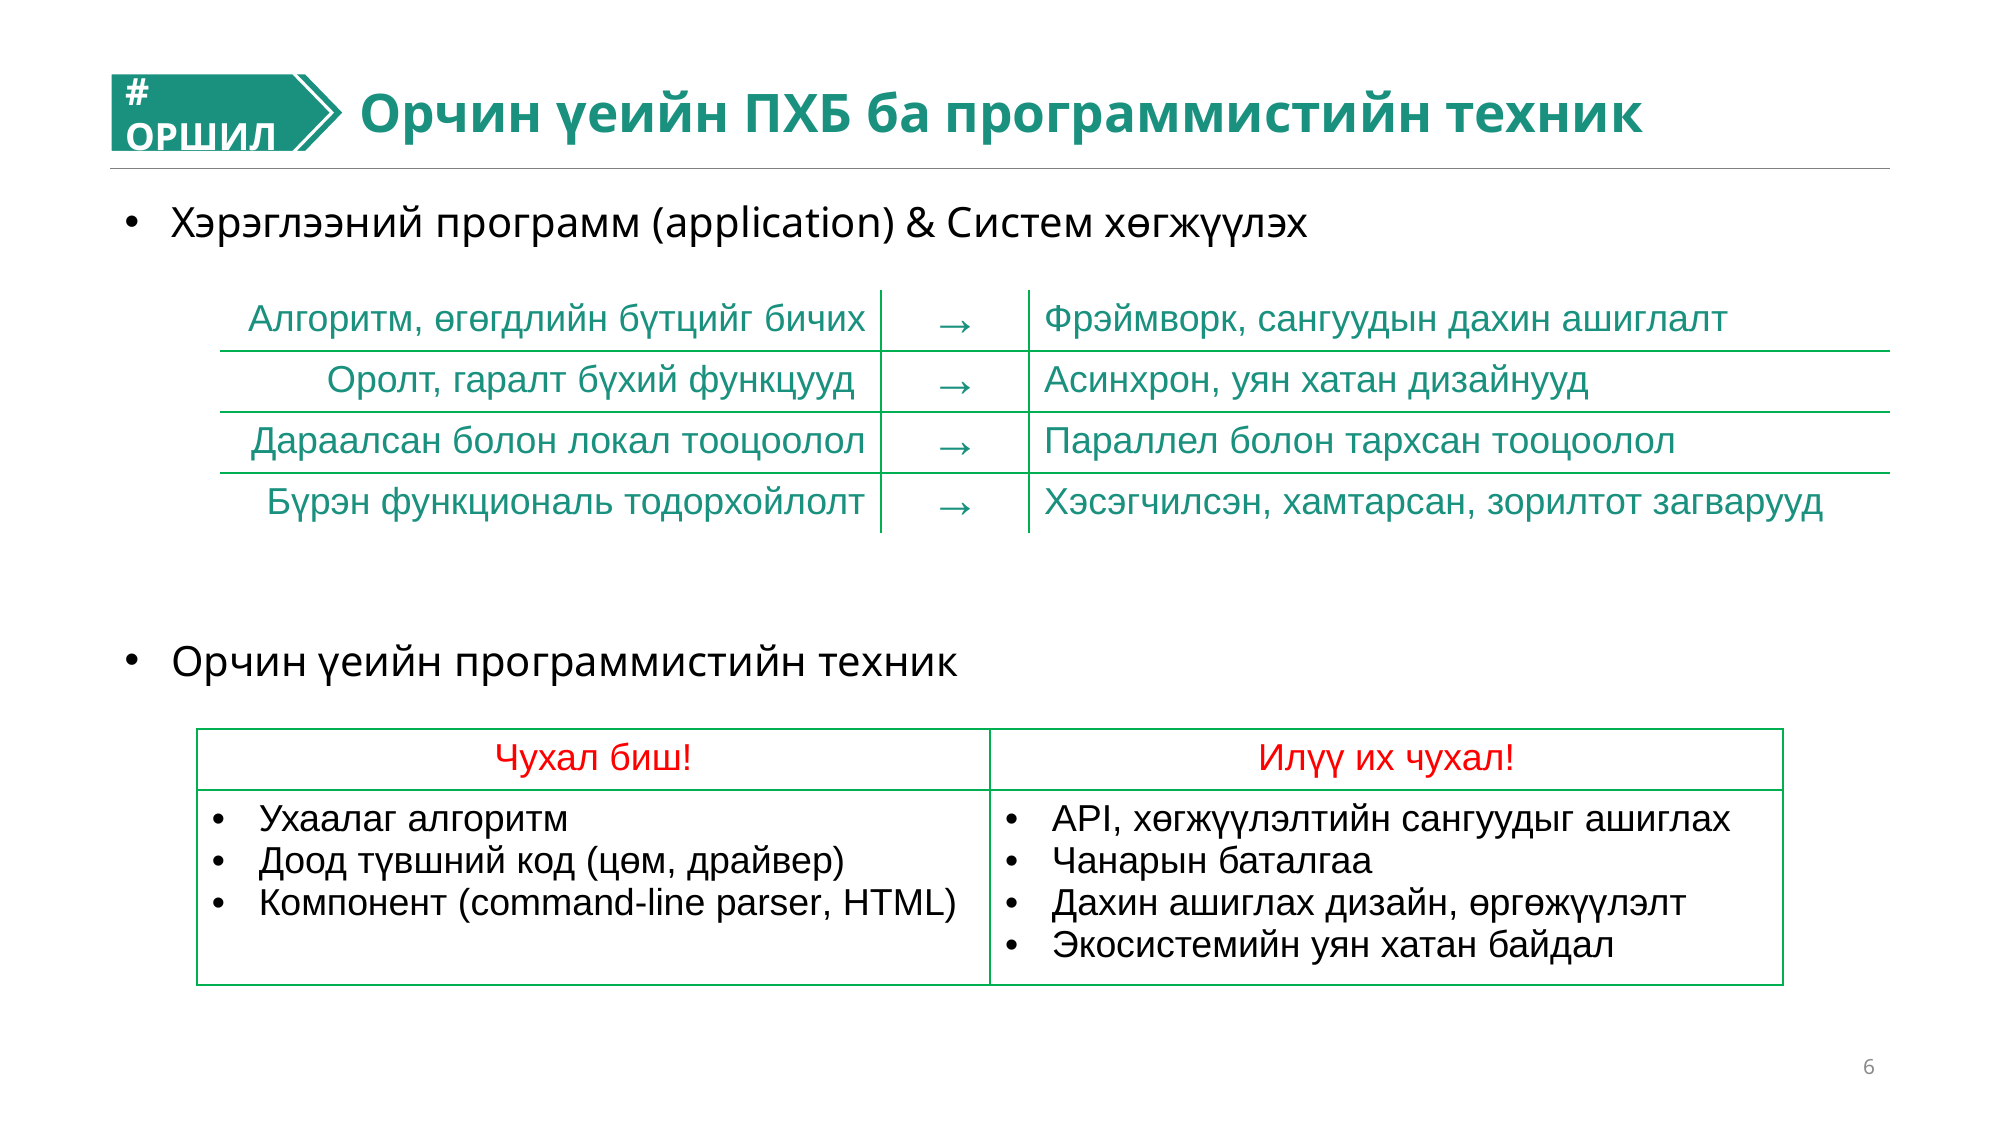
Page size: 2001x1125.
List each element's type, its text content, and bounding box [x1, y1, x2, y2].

table_cell Хэсэгчилсэн, хамтарсан, зорилтот загварууд [1030, 474, 1890, 533]
table_cell Параллел болон тархсан тооцоолол [1030, 413, 1890, 472]
text_box # ОРШИЛ [108, 71, 335, 154]
slide_number 6 [1412, 1050, 1890, 1085]
table_cell Бүрэн функциональ тодорхойлолт [220, 474, 880, 533]
table_header Чухал биш! [198, 730, 989, 789]
table_header → [882, 290, 1028, 350]
text_box Орчин үеийн ПХБ ба программистийн техник [344, 72, 1890, 153]
table_cell Асинхрон, уян хатан дизайнууд [1030, 352, 1890, 411]
table_cell Оролт, гаралт бүхий функцууд [220, 352, 880, 411]
text_box Хэрэглээний программ (application) & Систем хөгжүүлэх [109, 188, 1871, 254]
table_cell Дараалсан болон локал тооцоолол [220, 413, 880, 472]
text_box Орчин үеийн программистийн техник [109, 627, 1871, 692]
table_header Илүү их чухал! [991, 730, 1782, 789]
table_cell Ухаалаг алгоритм Доод түвшний код (цөм, драйвер) Компонент (command-line parser, HTML) [198, 791, 989, 984]
table_header Алгоритм, өгөгдлийн бүтцийг бичих [220, 290, 880, 350]
text_box [295, 71, 347, 154]
table_cell API, хөгжүүлэлтийн сангуудыг ашиглах Чанарын баталгаа Дахин ашиглах дизайн, өргөжүүлэлт Экосистемийн уян хатан байдал [991, 791, 1782, 984]
table_header Фрэймворк, сангуудын дахин ашиглалт [1030, 290, 1890, 350]
table_cell → [882, 474, 1028, 533]
table_cell → [882, 413, 1028, 472]
table_cell → [882, 352, 1028, 411]
